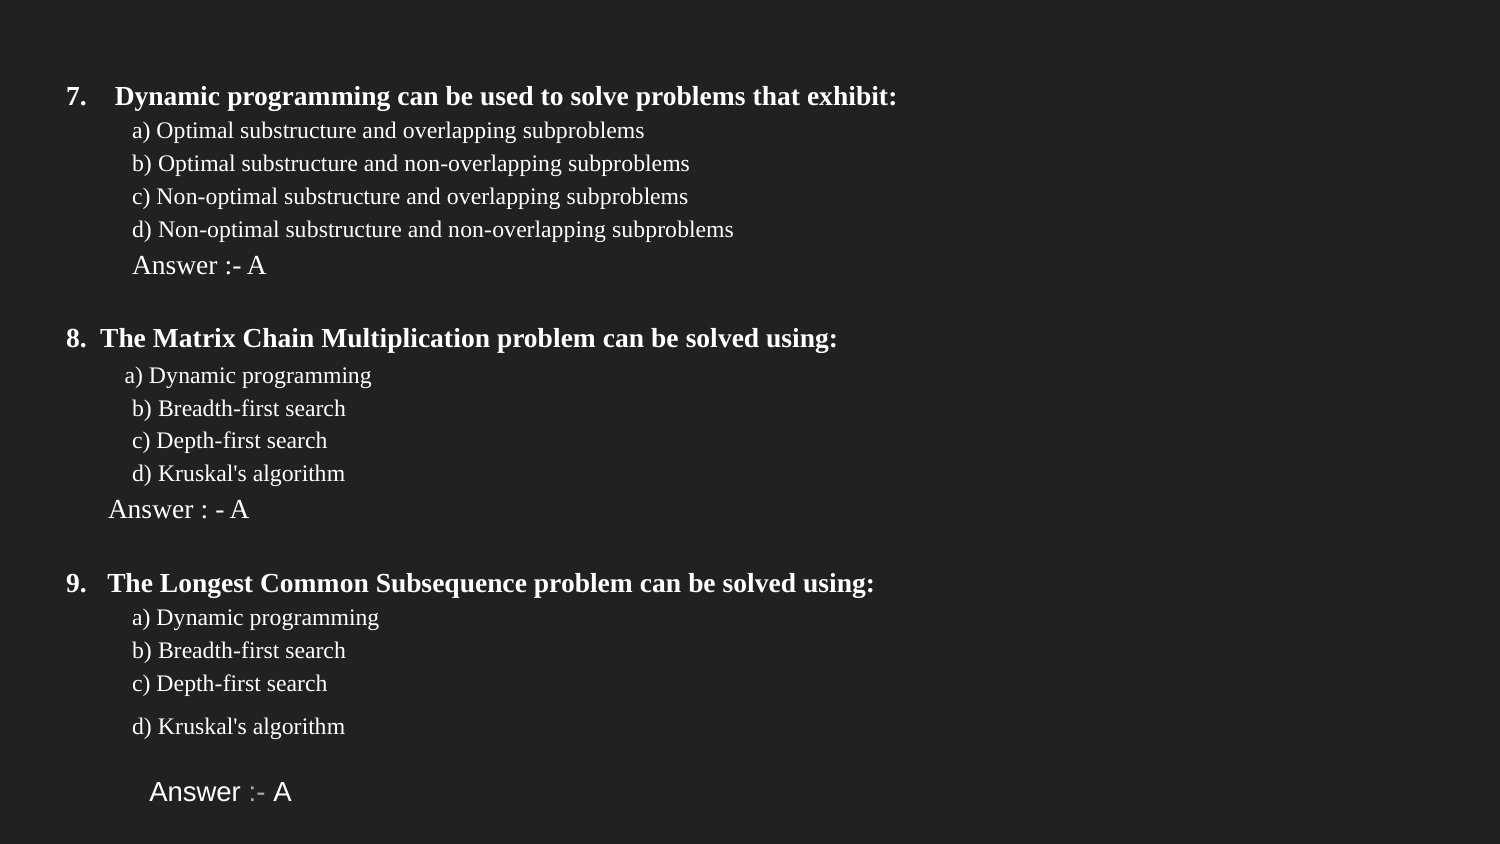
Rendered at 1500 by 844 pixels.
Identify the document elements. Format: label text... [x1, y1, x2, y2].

list 7. Dynamic programming can be used to solve problems that exhibit: a) Optimal substructure and overlapping subproblems b) Optimal substructure and non-overlapping subproblems c) Non-optimal substructure and overlapping subproblems d) Non-optimal substructure and non-overlapping subproblems Answer :- A 8. The Matrix Chain Multiplication problem can be solved using: a) Dynamic programming b) Breadth-first search c) Depth-first search d) Kruskal's algorithm Answer : - A 9. The Longest Common Subsequence problem can be solved using: a) Dynamic programming b) Breadth-first search c) Depth-first search d) Kruskal's algorithm Answer :- A [51, 40, 1449, 827]
